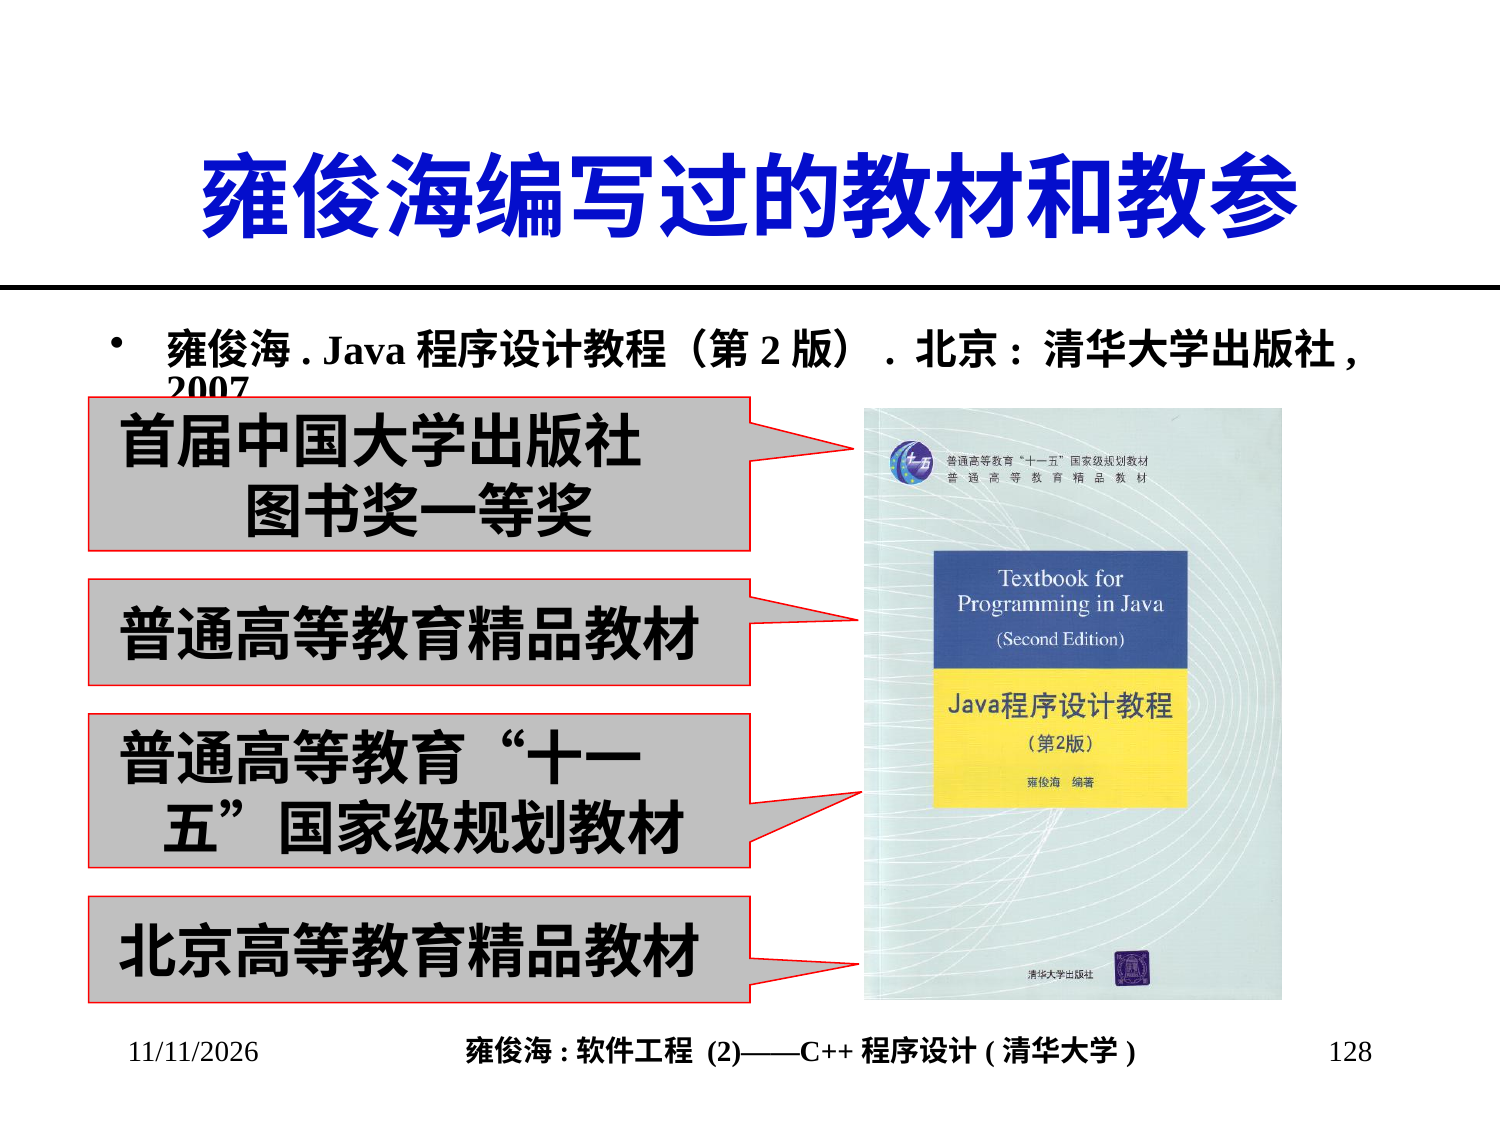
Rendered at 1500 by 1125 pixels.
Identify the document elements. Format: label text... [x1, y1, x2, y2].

title 雍俊海编写过的教材和教参 [112, 99, 1388, 287]
text_box 首届中国大学出版社 图书奖一等奖 [88, 397, 854, 551]
list 雍俊海. Java程序设计教程（第2版）. 北京: 清华大学出版社, 2007. [94, 324, 1406, 409]
picture [864, 408, 1282, 1000]
text_box 普通高等教育精品教材 [88, 579, 859, 686]
slide_number 128 [1074, 1025, 1388, 1100]
text_box 普通高等教育“十一五”国家级规划教材 [88, 713, 862, 868]
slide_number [112, 1025, 425, 1100]
text_box 北京高等教育精品教材 [88, 896, 860, 1003]
